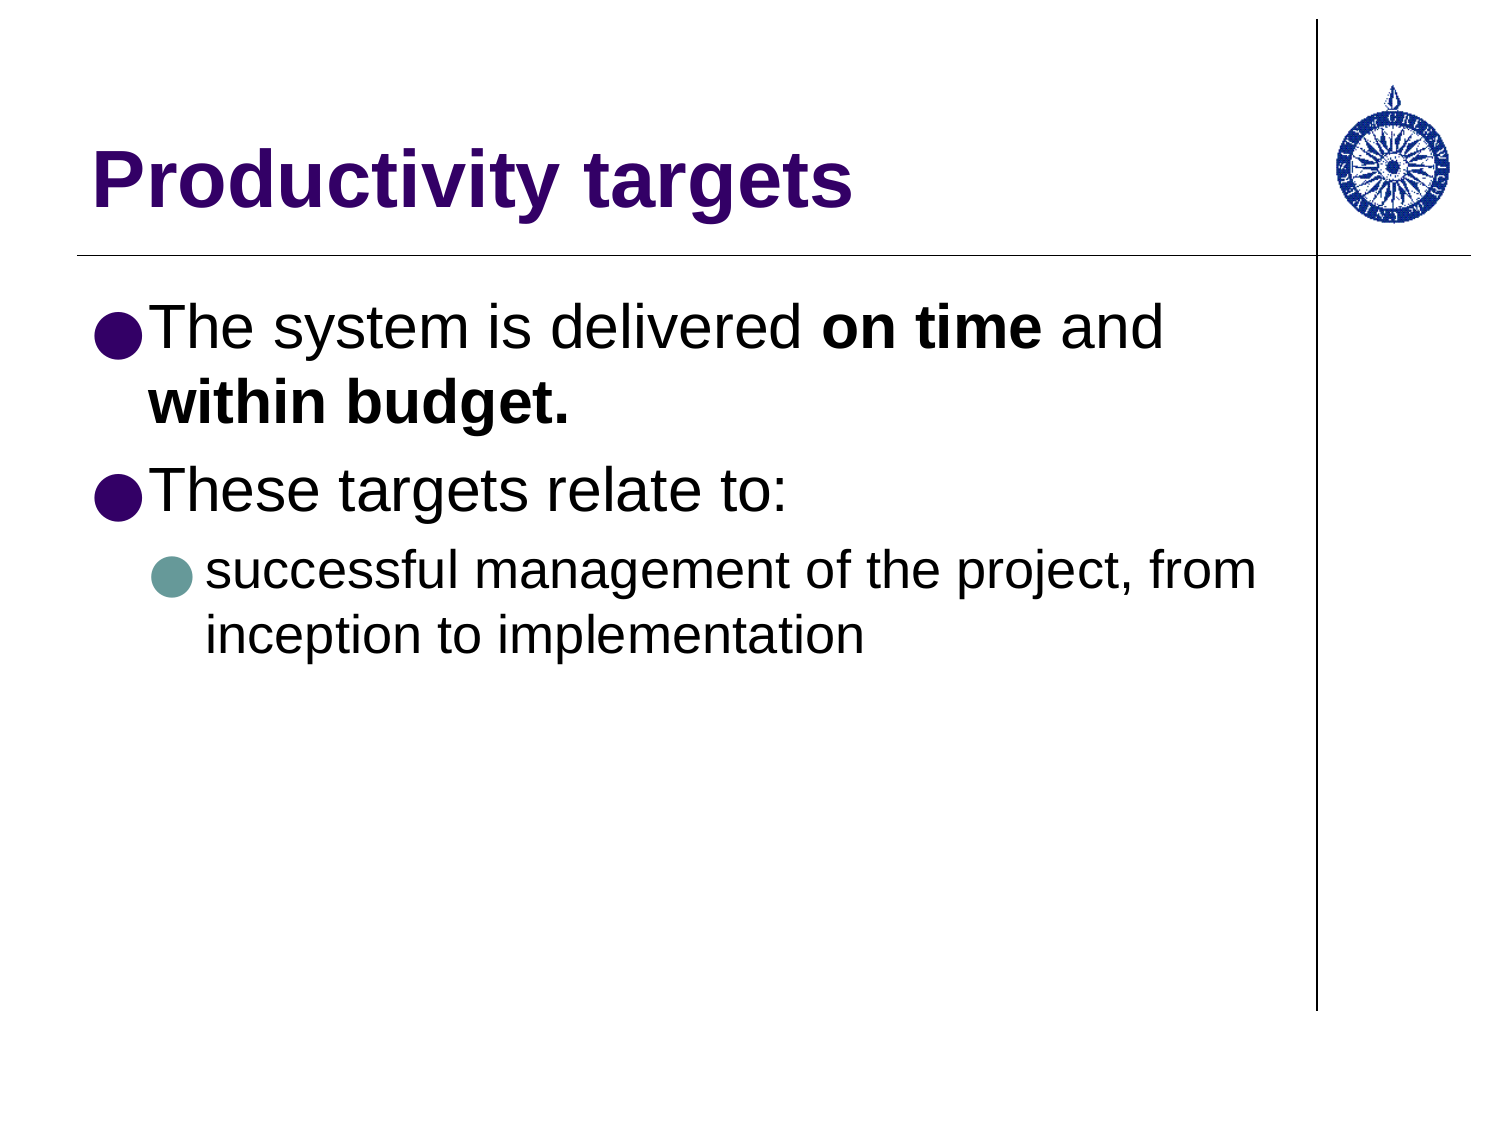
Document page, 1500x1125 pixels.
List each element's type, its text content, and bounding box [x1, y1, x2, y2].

title Productivity targets [76, 19, 1315, 232]
picture [1328, 78, 1463, 255]
list The system is delivered on time and within budget. These targets relate to: successful management of the project, from inception to implementation [76, 278, 1319, 1003]
